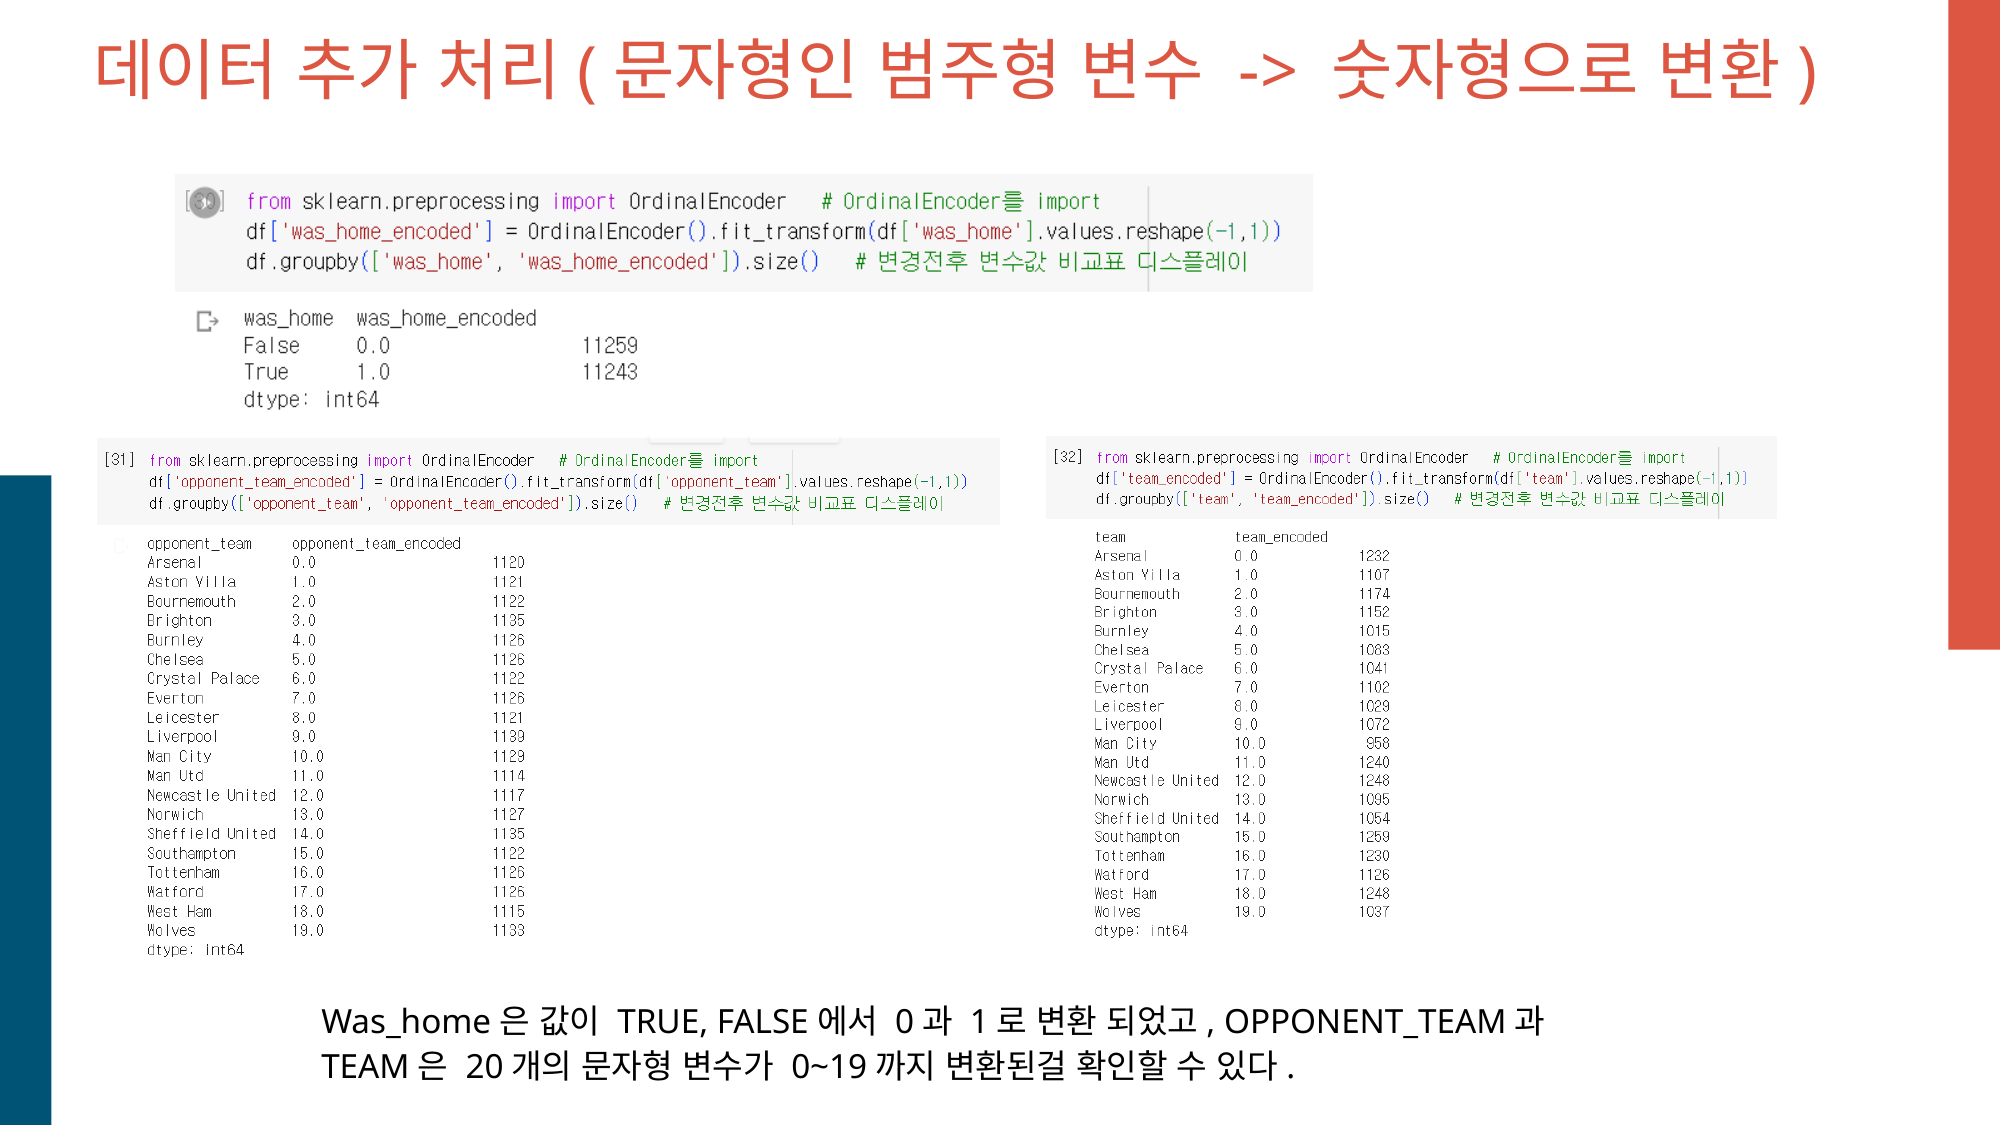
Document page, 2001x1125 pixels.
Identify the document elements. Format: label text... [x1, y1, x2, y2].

title 데이터 추가 처리(문자형인 범주형 변수 -> 숫자형으로 변환) [73, 25, 1838, 111]
picture [95, 436, 1001, 963]
list Was_home은 값이 TRUE, FALSE에서 0과 1로 변환 되었고, OPPONENT_TEAM과 TEAM은 20개의 문자형 변수가 0~19까지 변환된걸 확인할 수 있다. [273, 978, 1579, 1125]
picture [175, 173, 1313, 421]
picture [1045, 434, 1777, 952]
